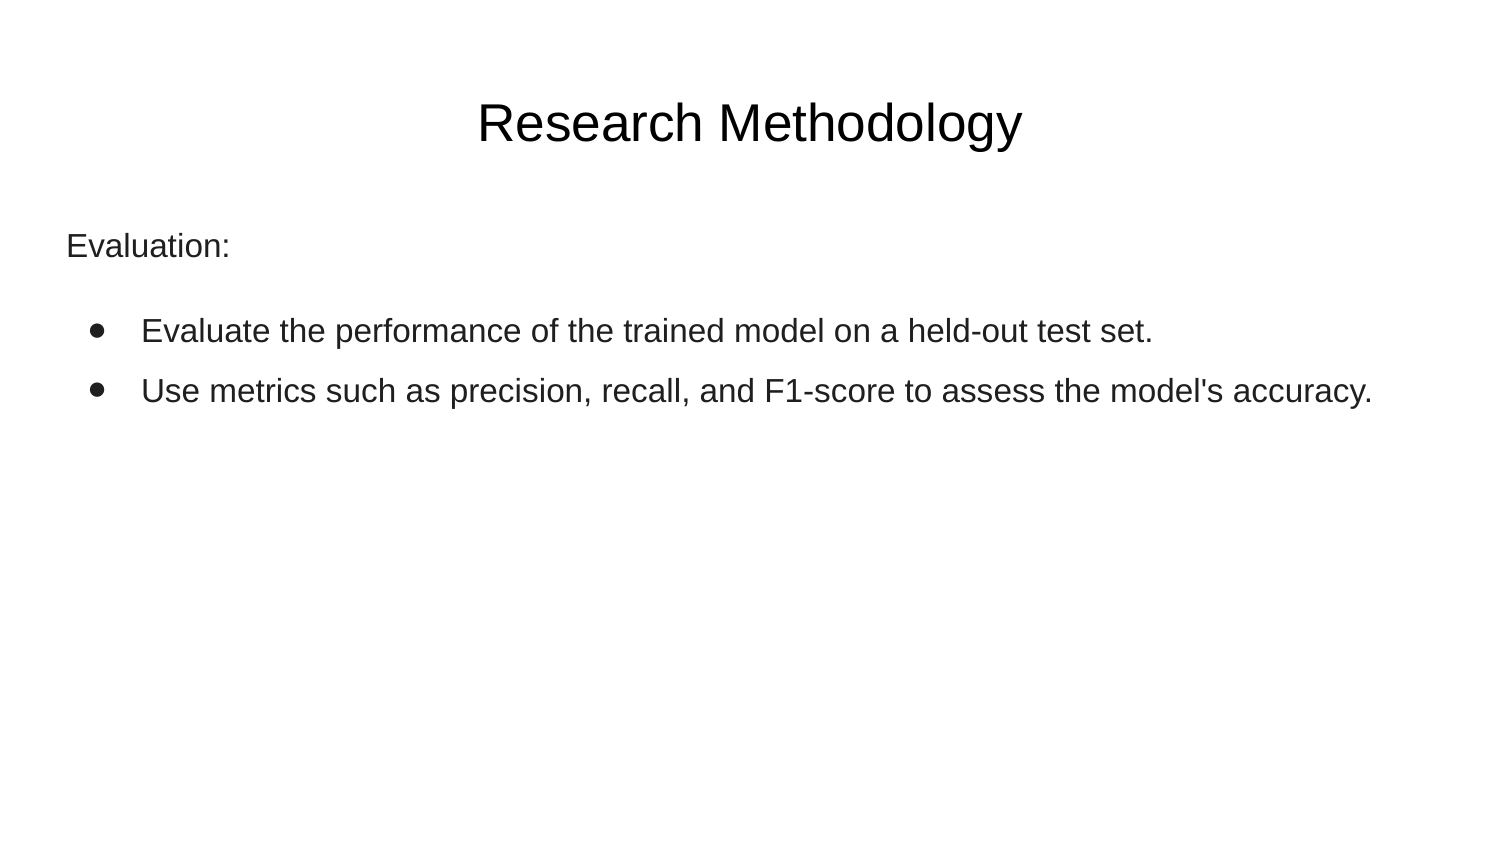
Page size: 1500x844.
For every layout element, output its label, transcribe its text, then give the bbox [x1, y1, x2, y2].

list Evaluation: Evaluate the performance of the trained model on a held-out test set. Use metrics such as precision, recall, and F1-score to assess the model's accuracy. [51, 189, 1449, 750]
title Research Methodology [51, 72, 1449, 167]
